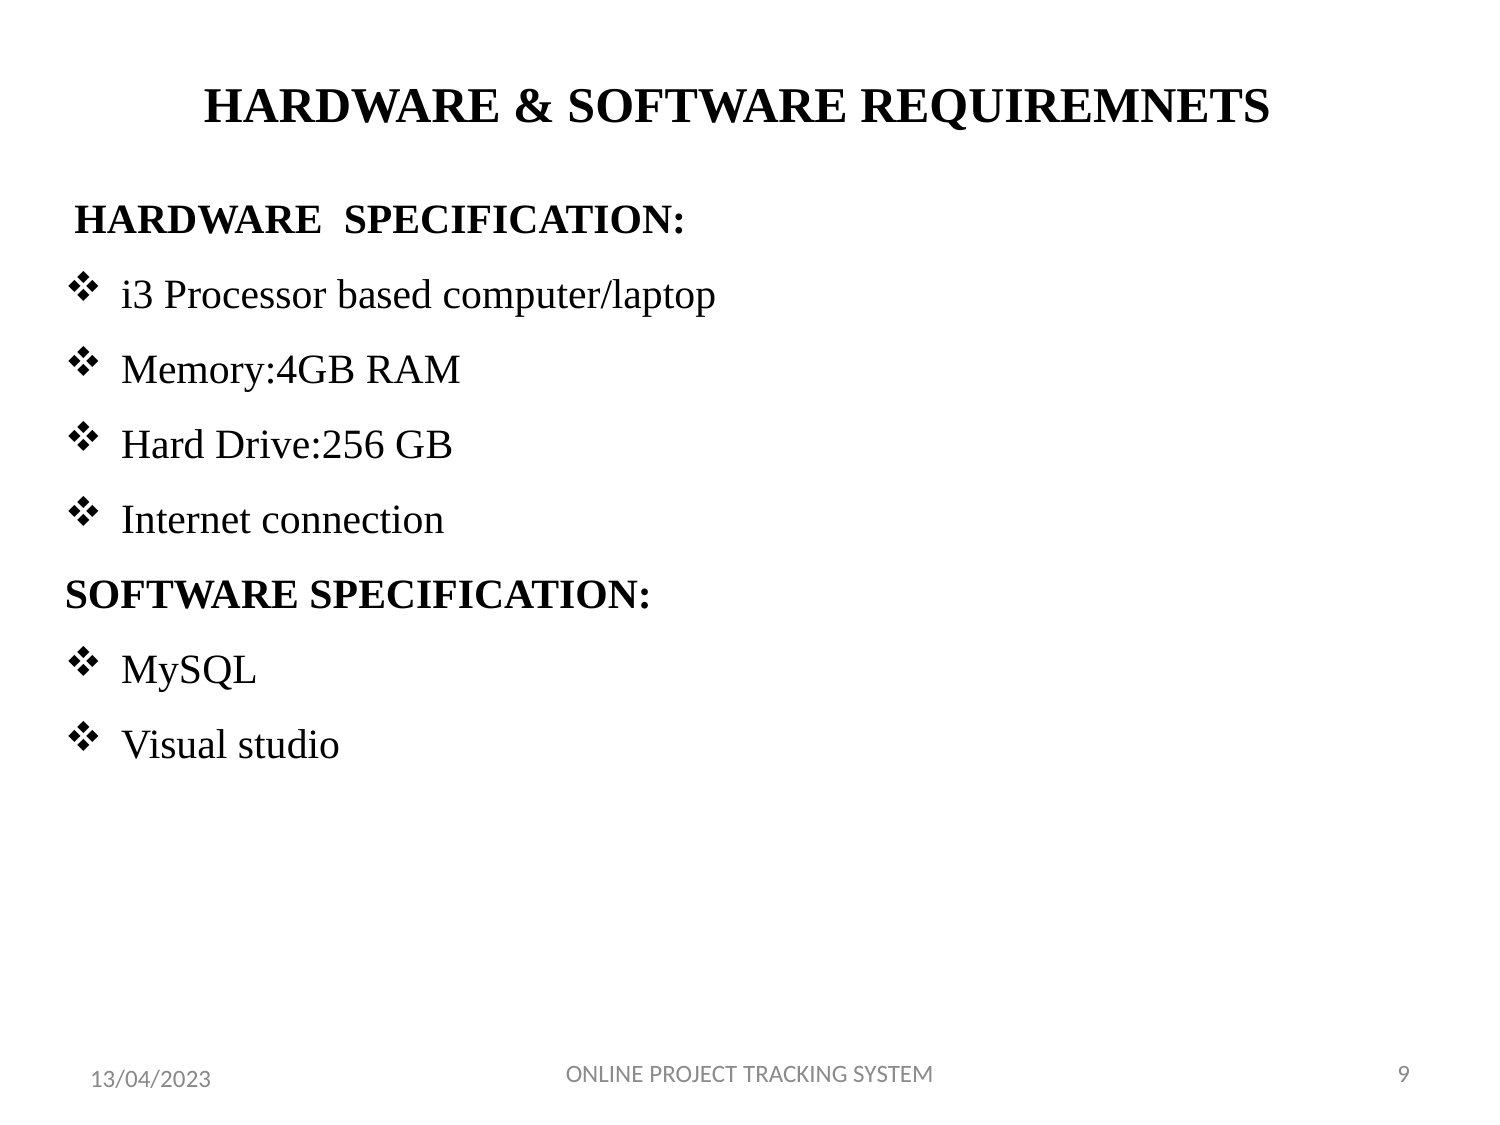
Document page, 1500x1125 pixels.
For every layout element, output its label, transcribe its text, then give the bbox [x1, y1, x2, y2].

slide_number 9 [1074, 1042, 1425, 1103]
title HARDWARE & SOFTWARE REQUIREMNETS [24, 37, 1475, 138]
footer ONLINE PROJECT TRACKING SYSTEM [512, 1042, 988, 1103]
text_box HARDWARE SPECIFICATION: i3 Processor based computer/laptop Memory:4GB RAM Hard Drive:256 GB Internet connection SOFTWARE SPECIFICATION: MySQL Visual studio [50, 221, 1500, 863]
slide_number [75, 1051, 425, 1103]
